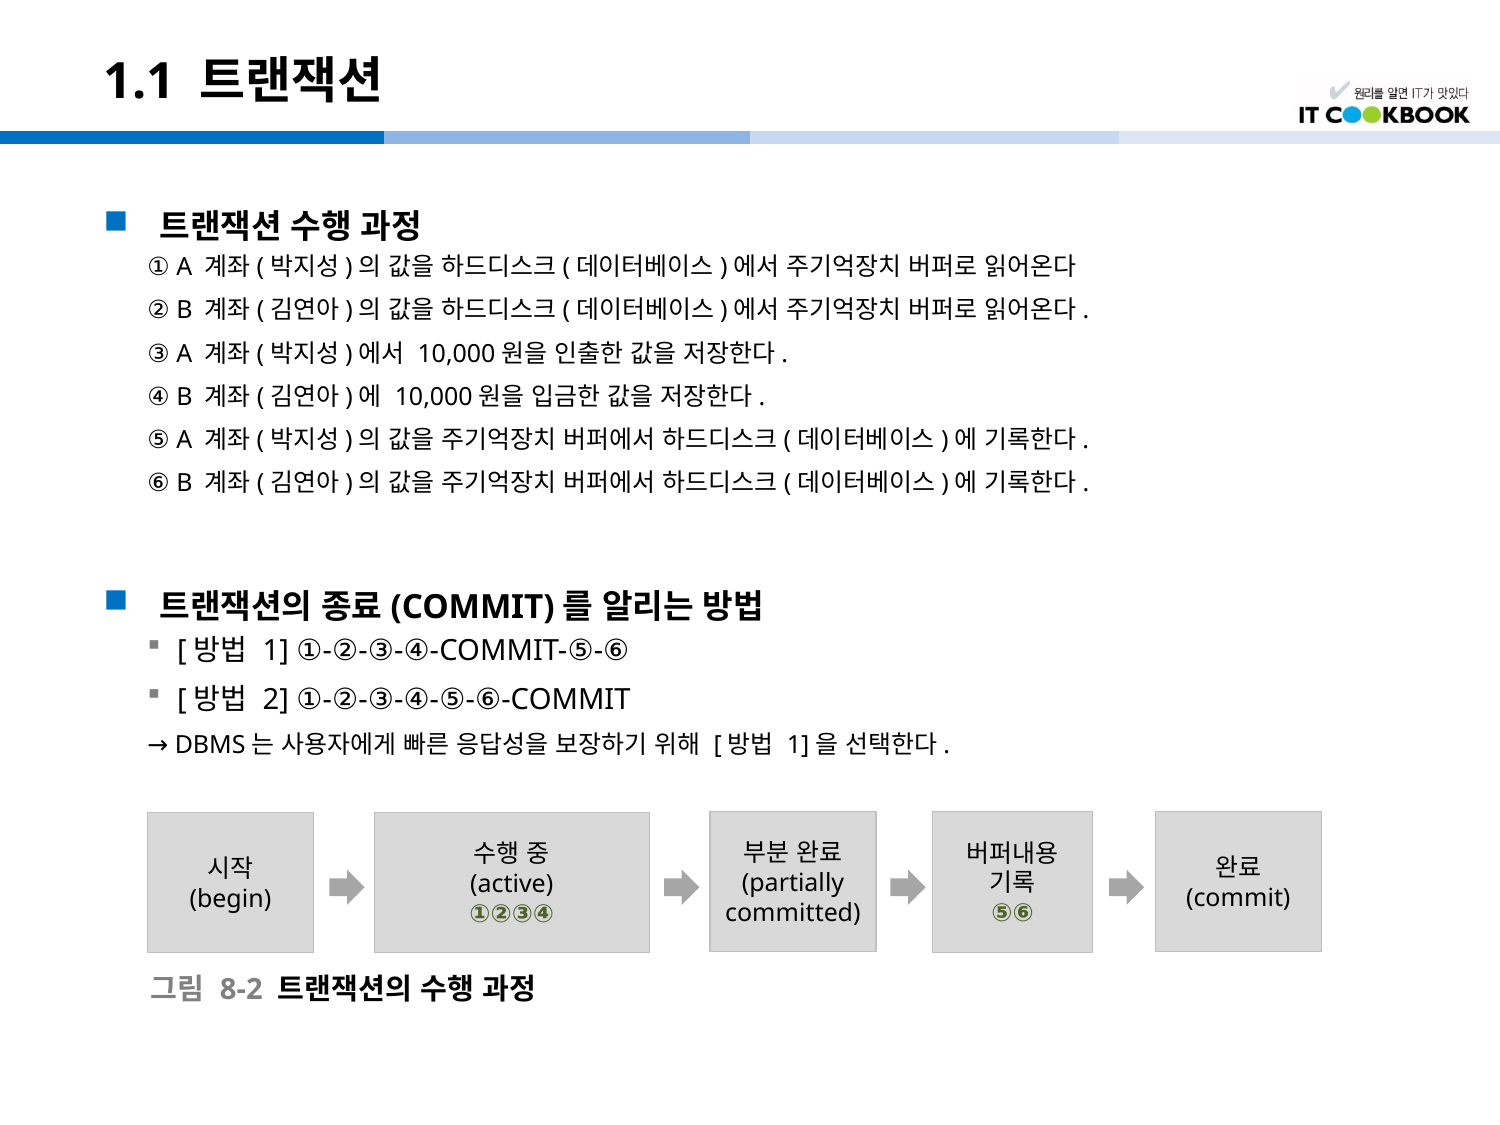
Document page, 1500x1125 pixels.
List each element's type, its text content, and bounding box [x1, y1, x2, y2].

text_box [1106, 867, 1147, 907]
text_box 그림 8-2 트랜잭션의 수행 과정 [135, 964, 449, 1012]
text_box 수행 중 (active) ①②③④ [372, 810, 651, 954]
list 트랜잭션 수행 과정 ① A 계좌(박지성)의 값을 하드디스크(데이터베이스)에서 주기억장치 버퍼로 읽어온다 ② B 계좌(김연아)의 값을 하드디스크(데이터베이스)에서 주기억장치 버퍼로 읽어온다. ③ A 계좌(박지성)에서 10,000원을 인출한 값을 저장한다. ④ B 계좌(김연아)에 10,000원을 입금한 값을 저장한다. ⑤ A 계좌(박지성)의 값을 주기억장치 버퍼에서 하드디스크(데이터베이스)에 기록한다. ⑥ B 계좌(김연아)의 값을 주기억장치 버퍼에서 하드디스크(데이터베이스)에 기록한다. 트랜잭션의 종료(COMMIT)를 알리는 방법 [방법 1] ①-②-③-④-COMMIT-⑤-⑥ [방법 2] ①-②-③-④-⑤-⑥-COMMIT → DBMS는 사용자에게 빠른 응답성을 보장하기 위해 [방법 1]을 선택한다. [88, 177, 1412, 1077]
text_box 부분 완료 (partially committed) [708, 810, 878, 954]
text_box 완료 (commit) [1153, 810, 1323, 954]
text_box [888, 867, 928, 907]
text_box [327, 867, 367, 907]
text_box 시작 (begin) [145, 810, 316, 954]
picture [1295, 78, 1473, 125]
text_box [662, 867, 702, 907]
text_box 버퍼내용 기록 ⑤⑥ [931, 810, 1095, 954]
title 1.1 트랜잭션 [88, 32, 1330, 124]
